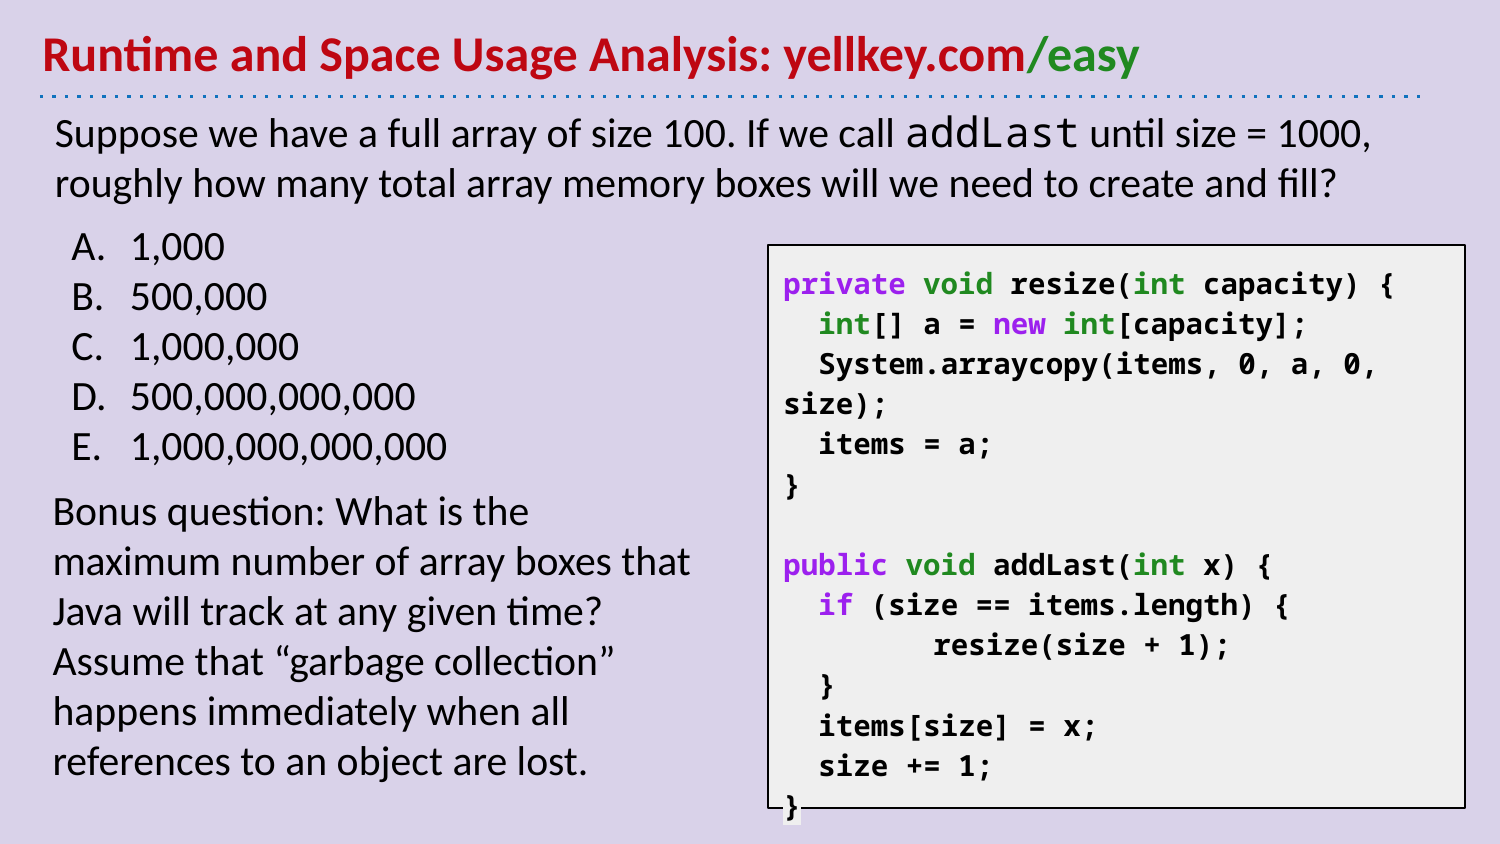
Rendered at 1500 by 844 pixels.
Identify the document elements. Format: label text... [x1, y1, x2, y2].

text_box private void resize(int capacity) { int[] a = new int[capacity]; System.arraycopy(items, 0, a, 0, size); items = a; } public void addLast(int x) { if (size == items.length) { resize(size + 1); } items[size] = x; size += 1; } [768, 244, 1466, 808]
title Runtime and Space Usage Analysis: yellkey.com/easy [27, 15, 1445, 97]
list Suppose we have a full array of size 100. If we call addLast until size = 1000, roughly how many total array memory boxes will we need to create and fill? 1,000 500,000 1,000,000 500,000,000,000 1,000,000,000,000 [39, 91, 1445, 457]
list Bonus question: What is the maximum number of array boxes that Java will track at any given time? Assume that “garbage collection” happens immediately when all references to an object are lost. [37, 468, 718, 816]
